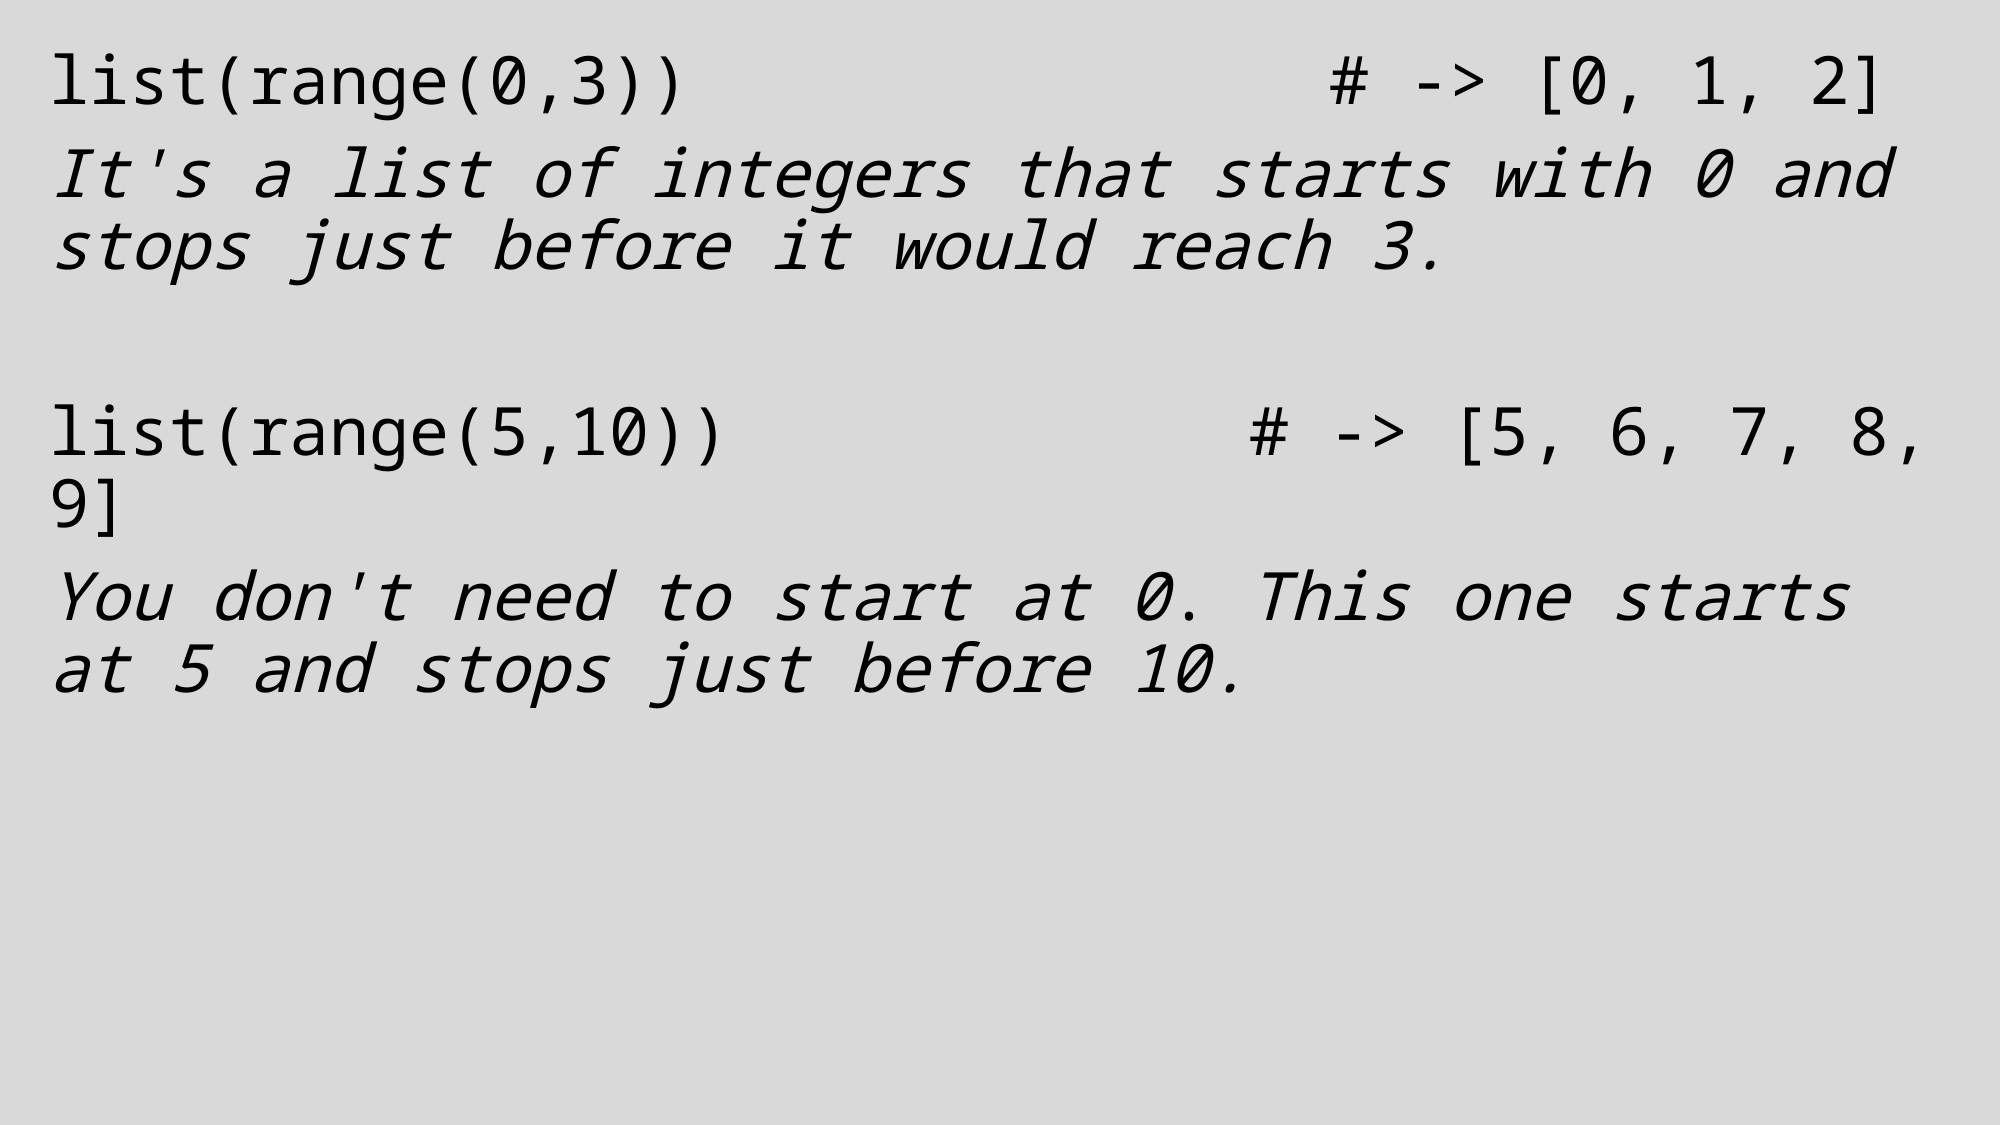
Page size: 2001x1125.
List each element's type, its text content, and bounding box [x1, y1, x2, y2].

list list(range(0,3)) # -> [0, 1, 2] It's a list of integers that starts with 0 and stops just before it would reach 3. list(range(5,10)) # -> [5, 6, 7, 8, 9] You don't need to start at 0. This one starts at 5 and stops just before 10. [34, 39, 1972, 1103]
